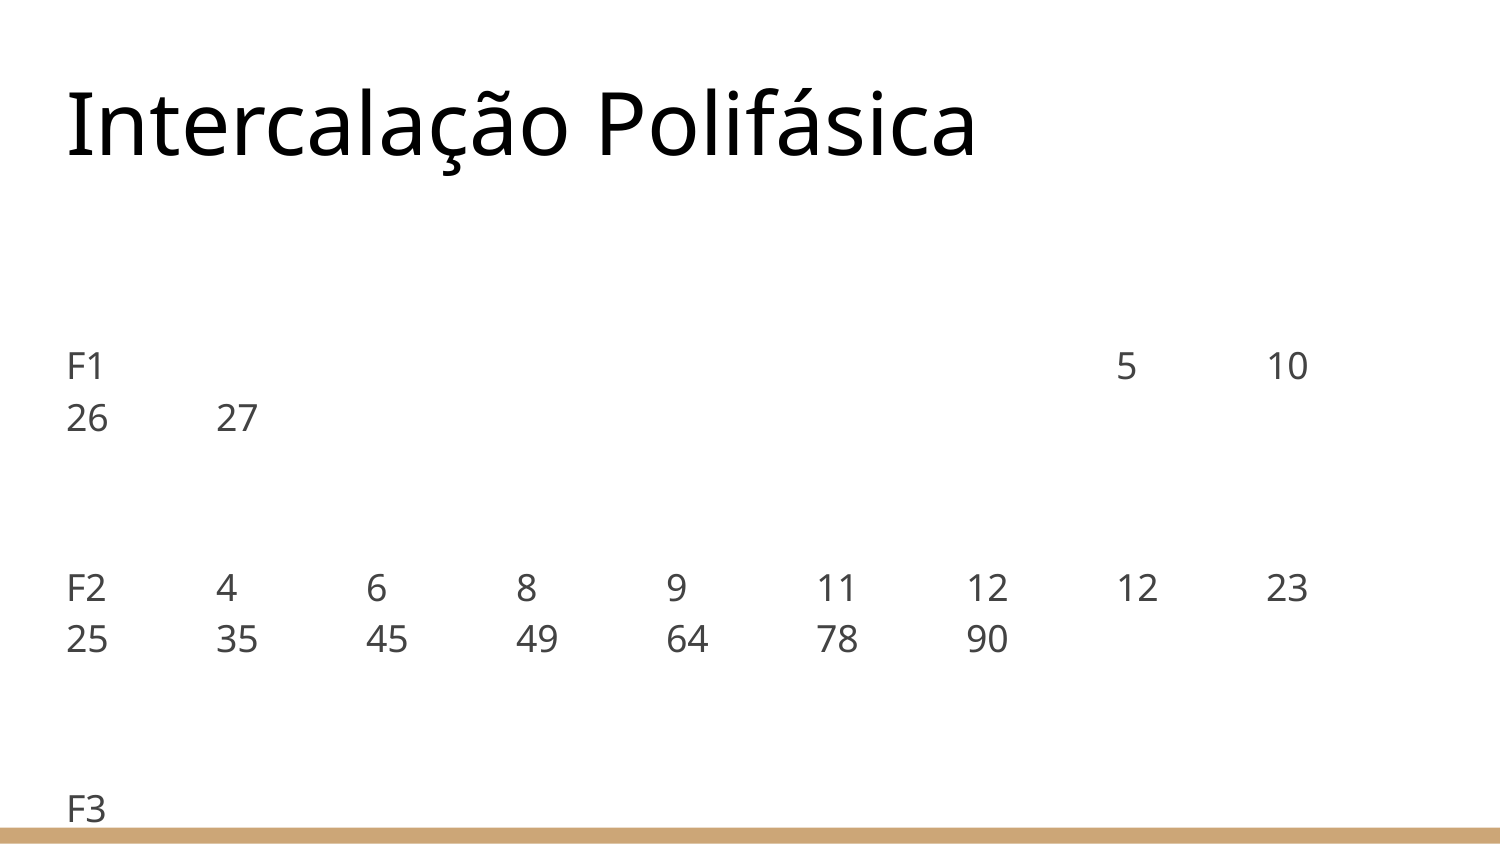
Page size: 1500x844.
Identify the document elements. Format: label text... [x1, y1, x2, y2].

list F1 5 10 26 27 F2 4 6 8 9 11 12 12 23 25 35 45 49 64 78 90 F3 78 90 [51, 320, 1449, 760]
title Intercalação Polifásica [51, 51, 1449, 189]
